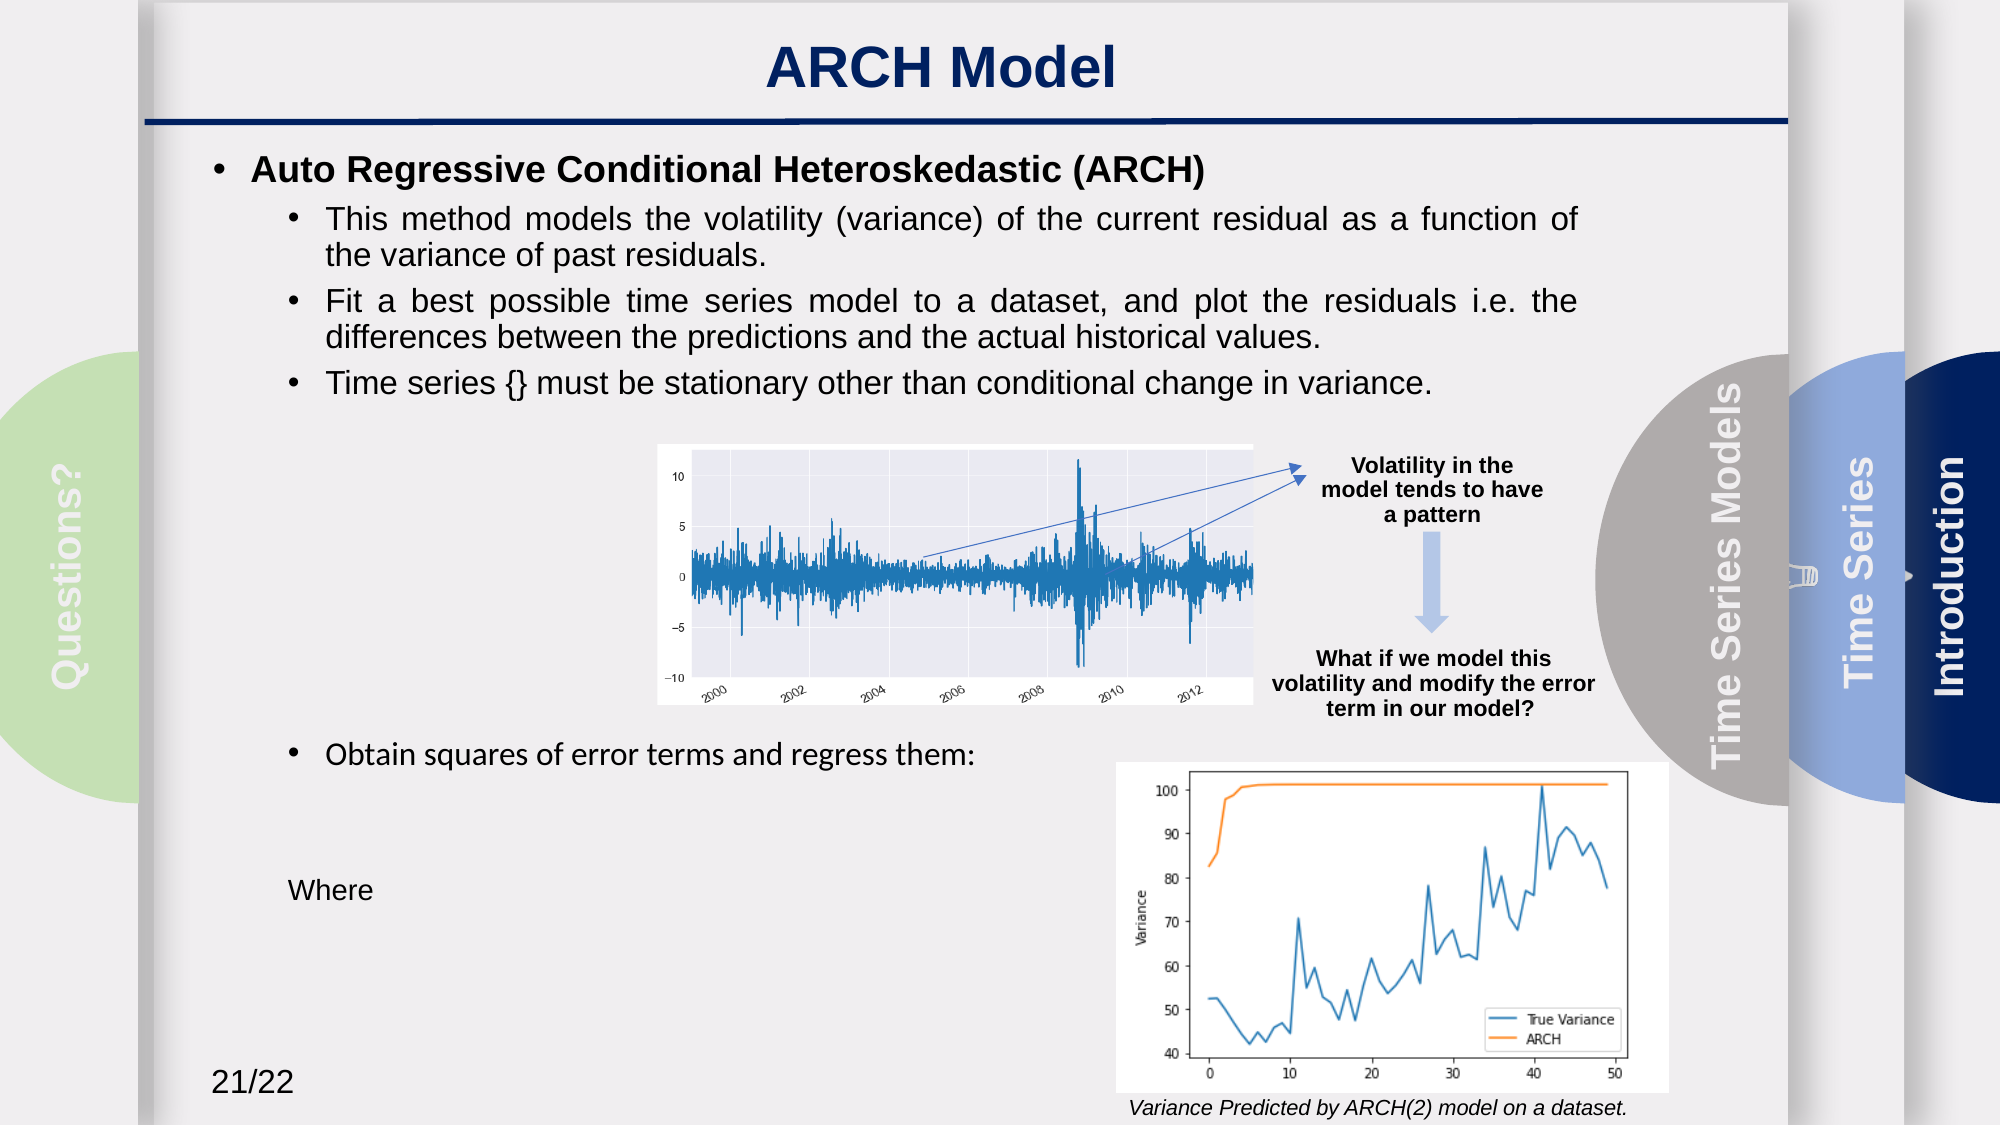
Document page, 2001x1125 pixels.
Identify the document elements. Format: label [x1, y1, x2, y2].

text_box [138, 0, 1905, 1125]
text_box [153, 2, 1788, 120]
text_box [657, 444, 1564, 705]
picture [1116, 762, 1669, 1093]
text_box [153, 123, 1788, 1125]
text_box [1905, 0, 2000, 1125]
text_box [0, 0, 138, 1125]
